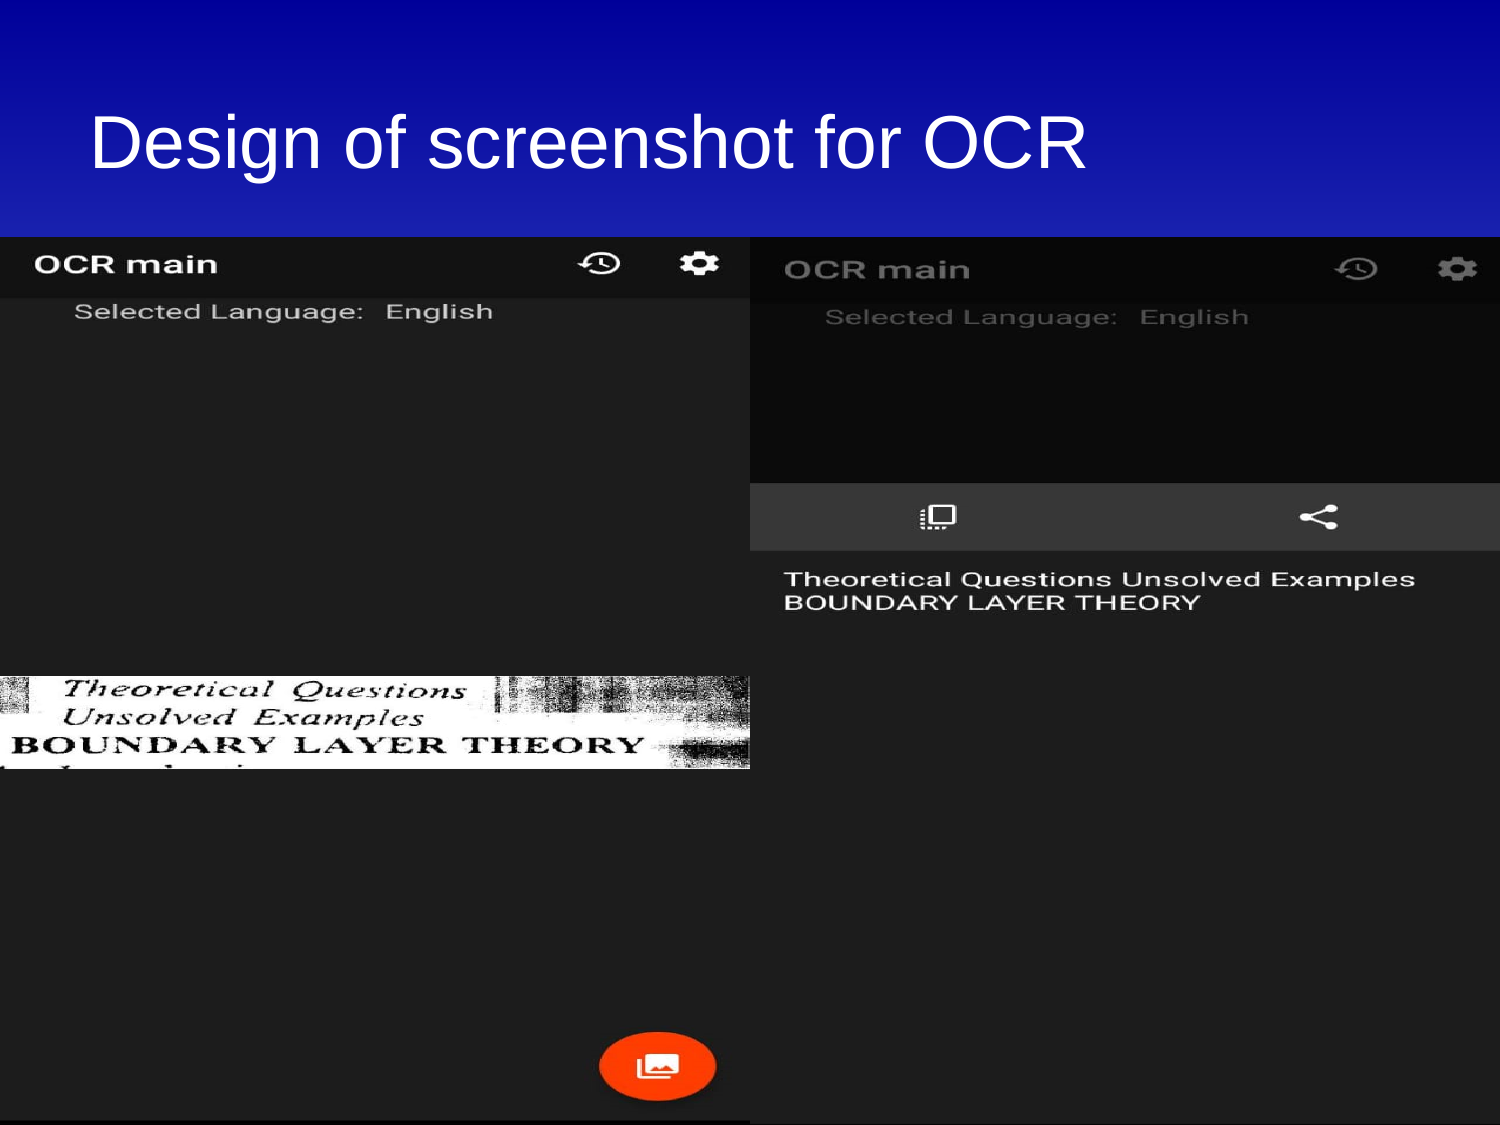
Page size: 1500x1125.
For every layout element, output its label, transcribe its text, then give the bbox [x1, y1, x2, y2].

picture [0, 237, 1500, 1125]
title Design of screenshot for OCR [74, 44, 1426, 233]
